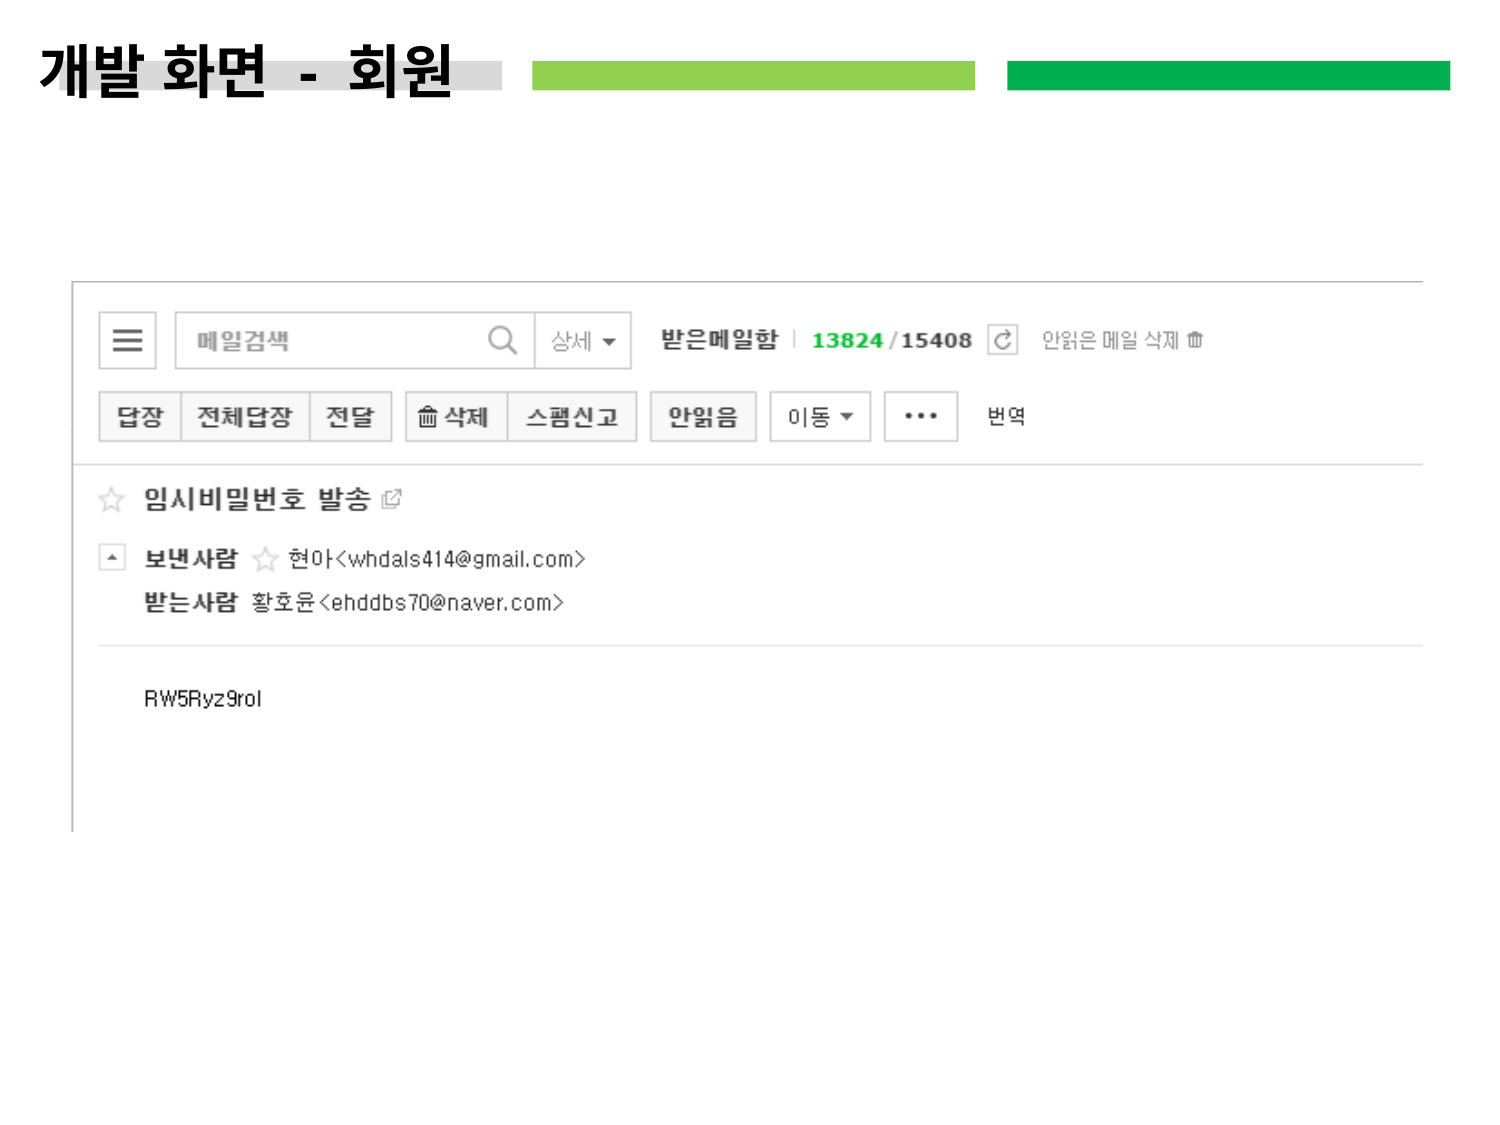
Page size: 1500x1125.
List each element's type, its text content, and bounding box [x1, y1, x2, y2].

text_box 개발 화면 - 회원 [24, 27, 533, 113]
text_box [1005, 59, 1452, 93]
picture [70, 280, 1423, 833]
text_box [533, 59, 977, 93]
